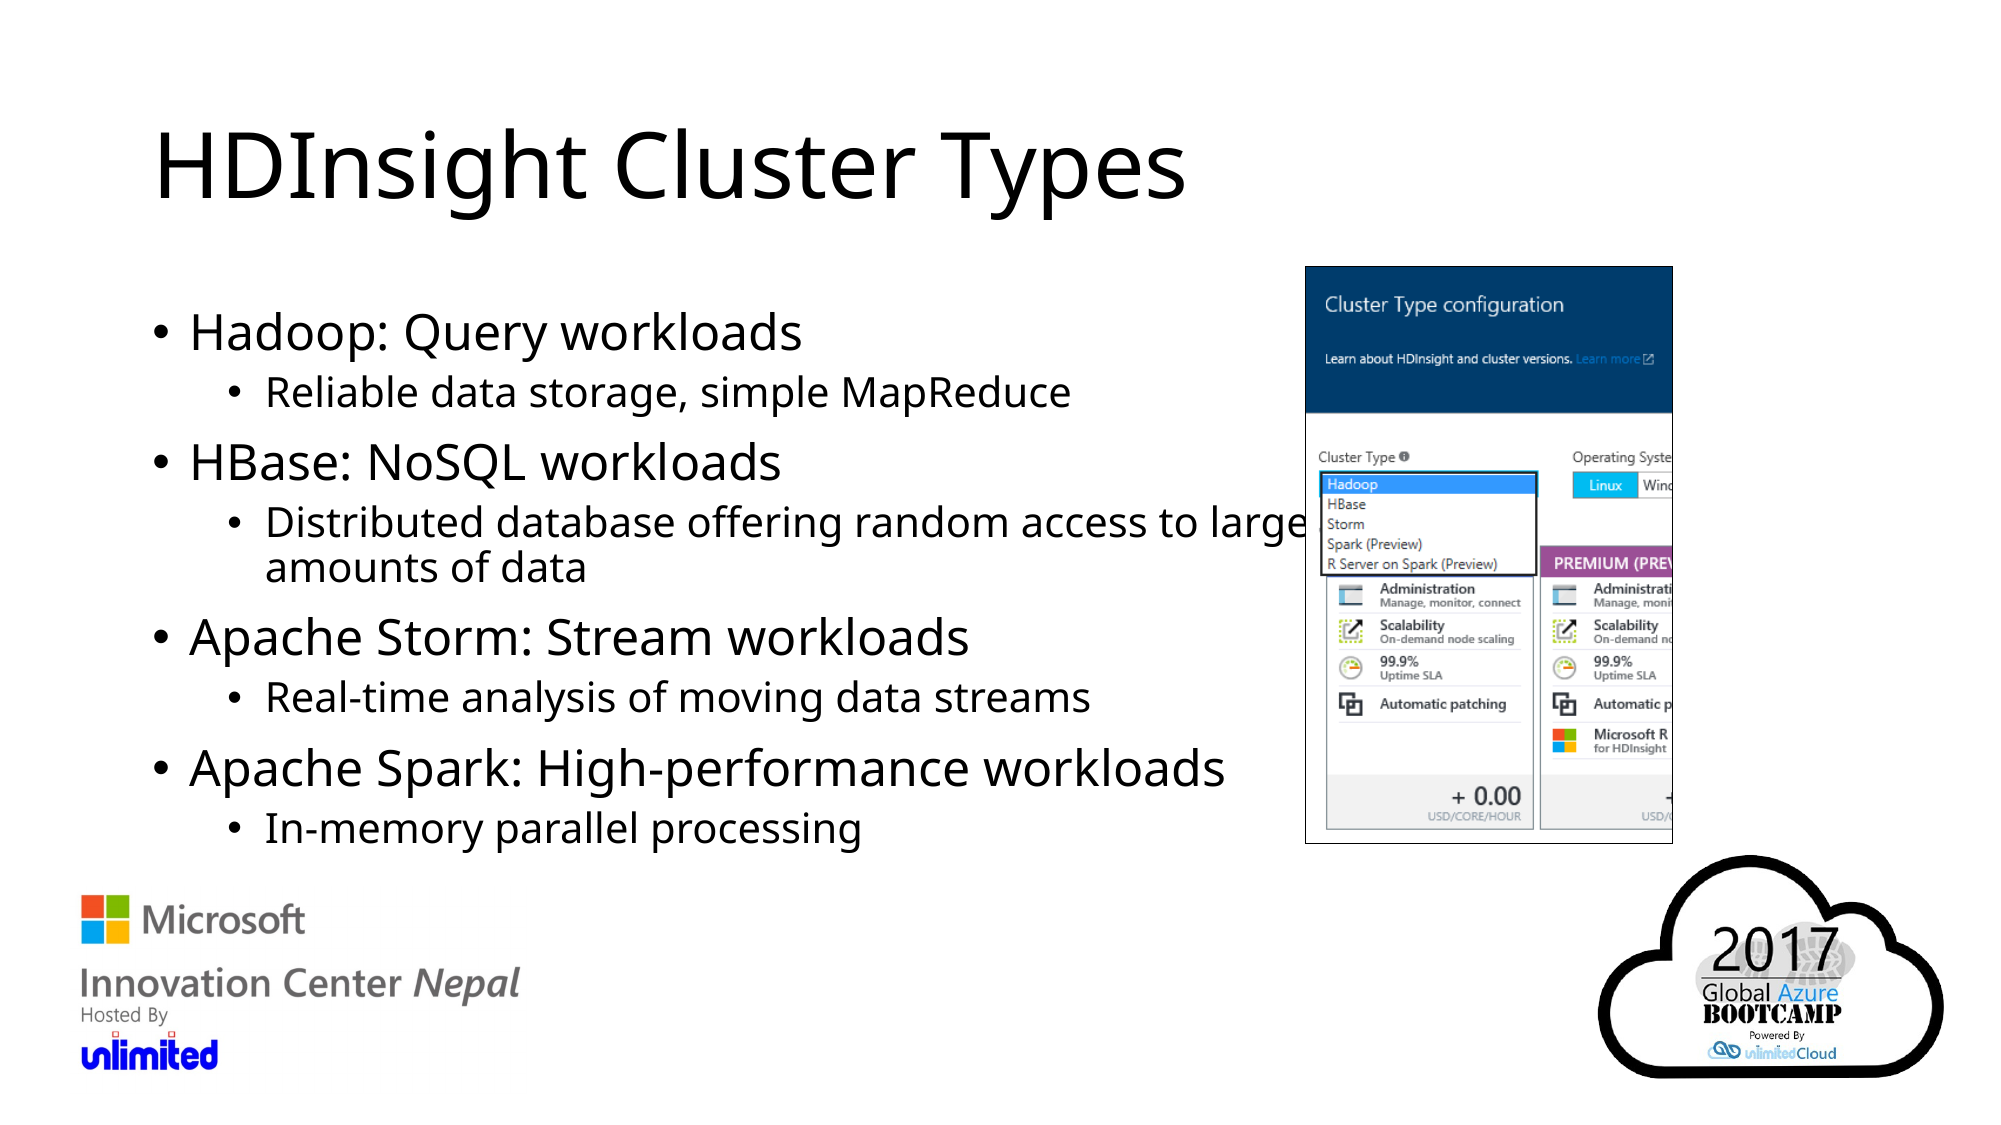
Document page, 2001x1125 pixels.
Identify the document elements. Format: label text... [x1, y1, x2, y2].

picture [70, 886, 527, 1094]
picture [1305, 266, 1673, 844]
title HDInsight Cluster Types [137, 59, 1863, 278]
list Hadoop: Query workloads Reliable data storage, simple MapReduce HBase: NoSQL workloads Distributed database offering random access to large amounts of data Apache Storm: Stream workloads Real-time analysis of moving data streams Apache Spark: High-performance workloads In-memory parallel processing [137, 299, 1422, 967]
picture [1597, 854, 1944, 1079]
